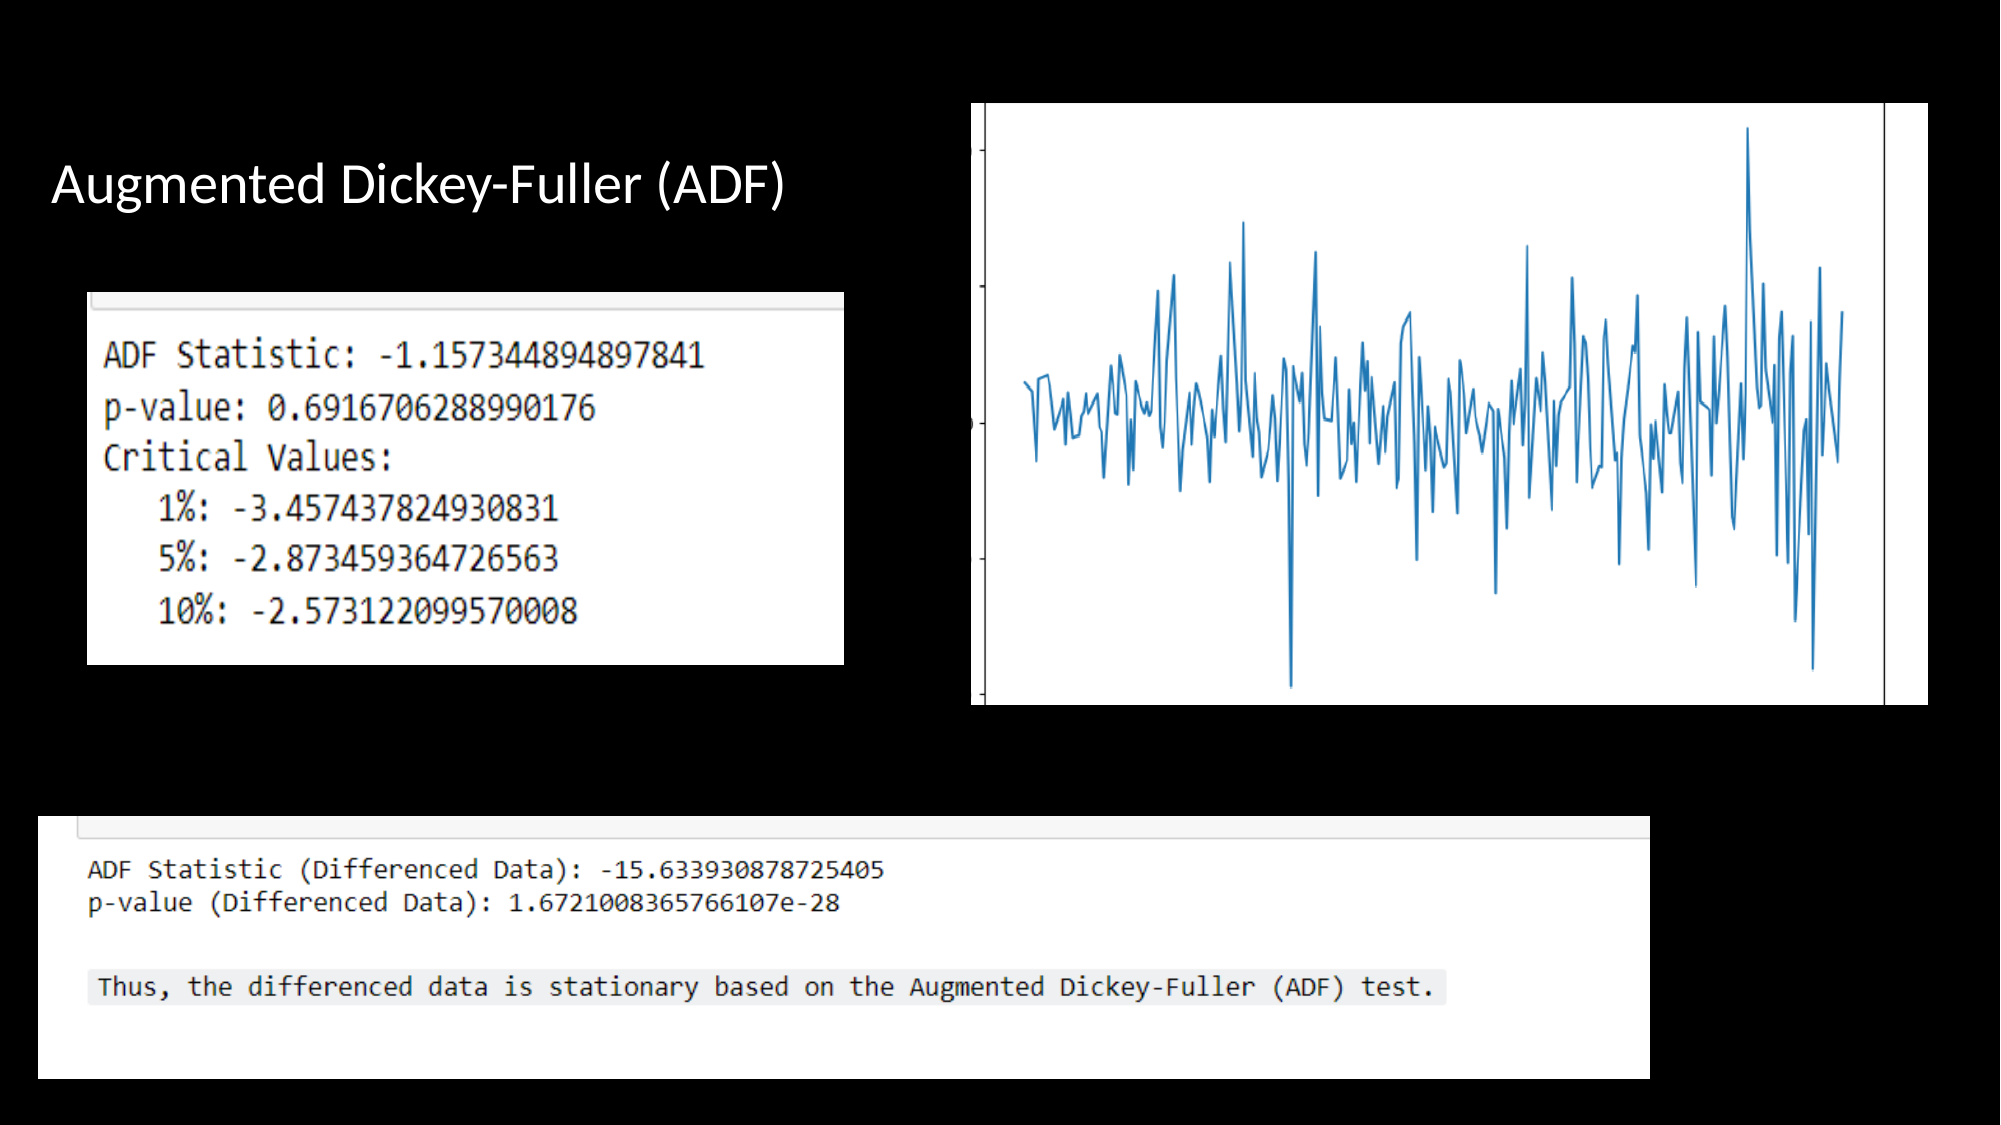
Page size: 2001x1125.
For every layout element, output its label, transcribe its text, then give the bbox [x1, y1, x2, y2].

text_box Augmented Dickey-Fuller (ADF) [23, 138, 971, 223]
picture [38, 816, 1650, 1079]
picture [87, 292, 844, 665]
picture [971, 103, 1928, 705]
